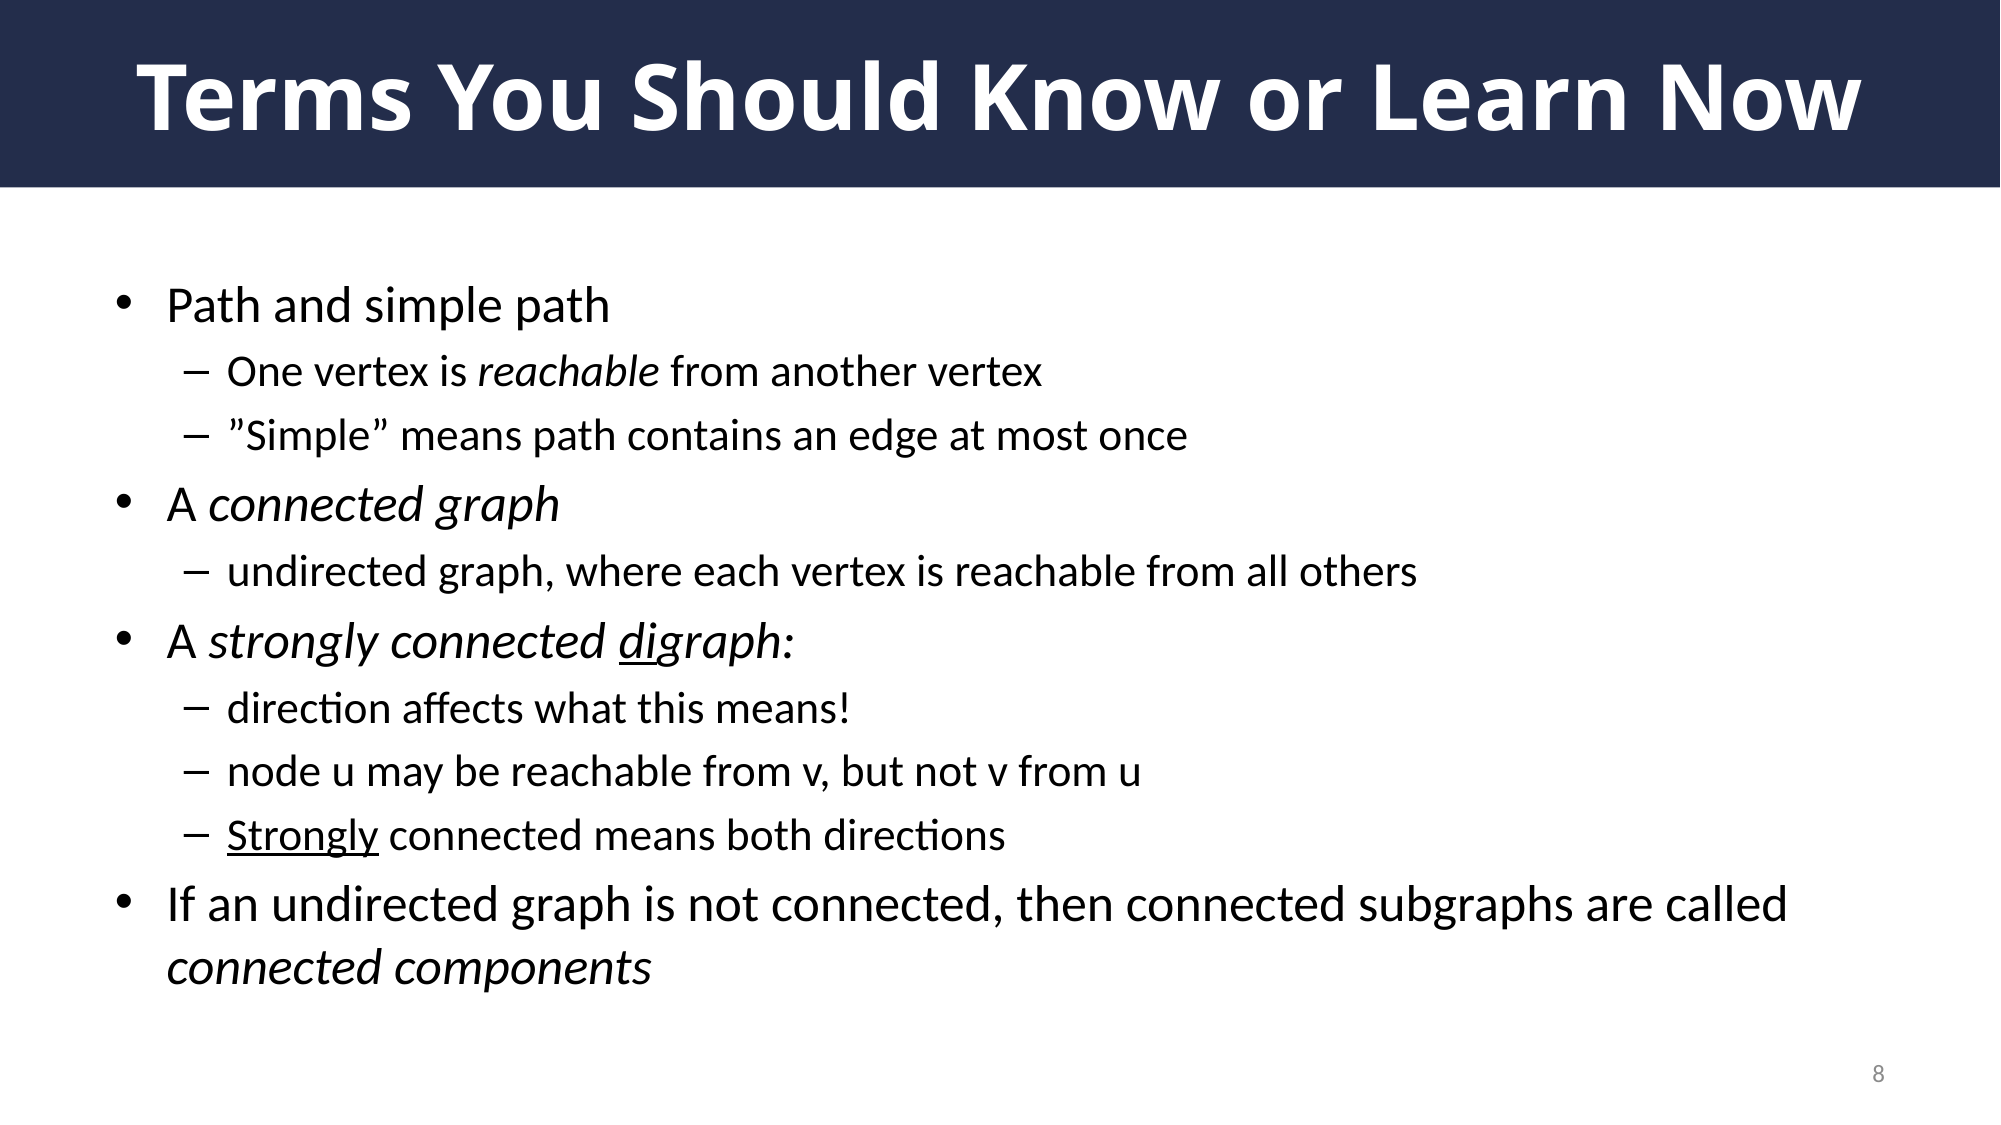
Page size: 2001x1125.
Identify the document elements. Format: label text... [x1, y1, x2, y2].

title Terms You Should Know or Learn Now [99, 24, 1900, 163]
list Path and simple path One vertex is reachable from another vertex ”Simple” means path contains an edge at most once A connected graph undirected graph, where each vertex is reachable from all others A strongly connected digraph: direction affects what this means! node u may be reachable from v, but not v from u Strongly connected means both directions If an undirected graph is not connected, then connected subgraphs are called connected components [99, 262, 1900, 1005]
slide_number 8 [1433, 1042, 1900, 1103]
